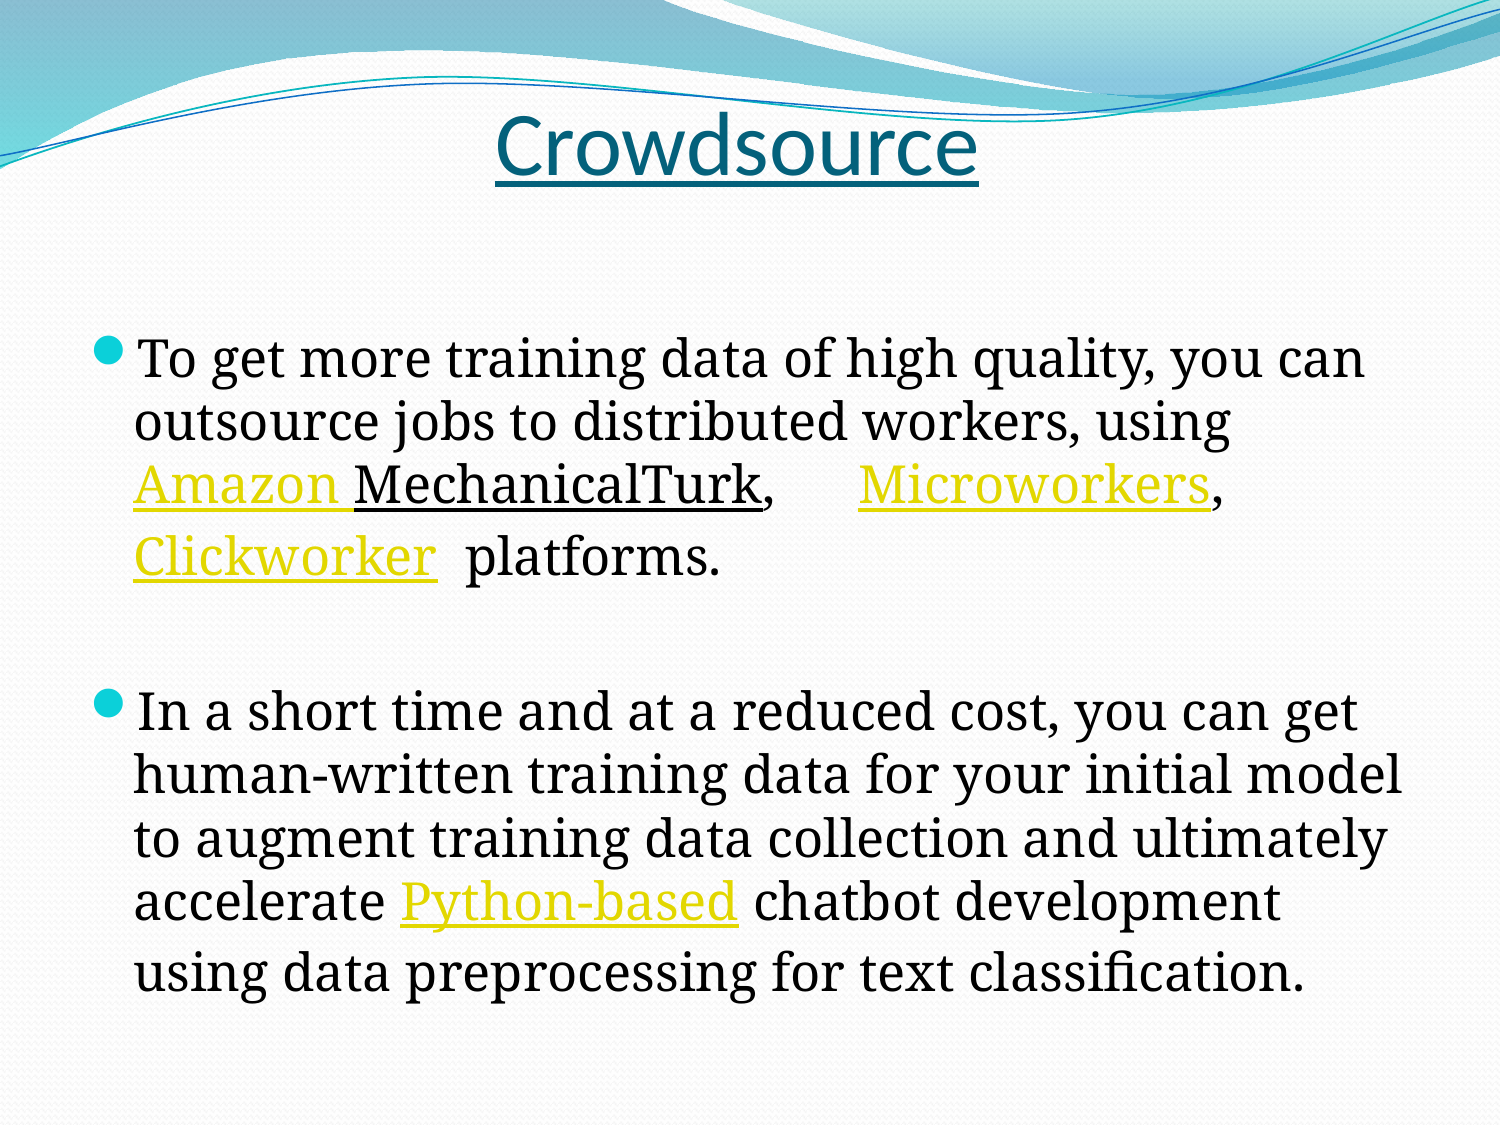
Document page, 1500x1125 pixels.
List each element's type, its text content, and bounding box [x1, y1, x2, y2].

title Crowdsource [62, 75, 1413, 303]
list To get more training data of high quality, you can outsource jobs to distributed workers, using Amazon MechanicalTurk, Microworkers, Clickworker platforms. In a short time and at a reduced cost, you can get human-written training data for your initial model to augment training data collection and ultimately accelerate Python-based chatbot development using data preprocessing for text classification. [75, 317, 1425, 1038]
